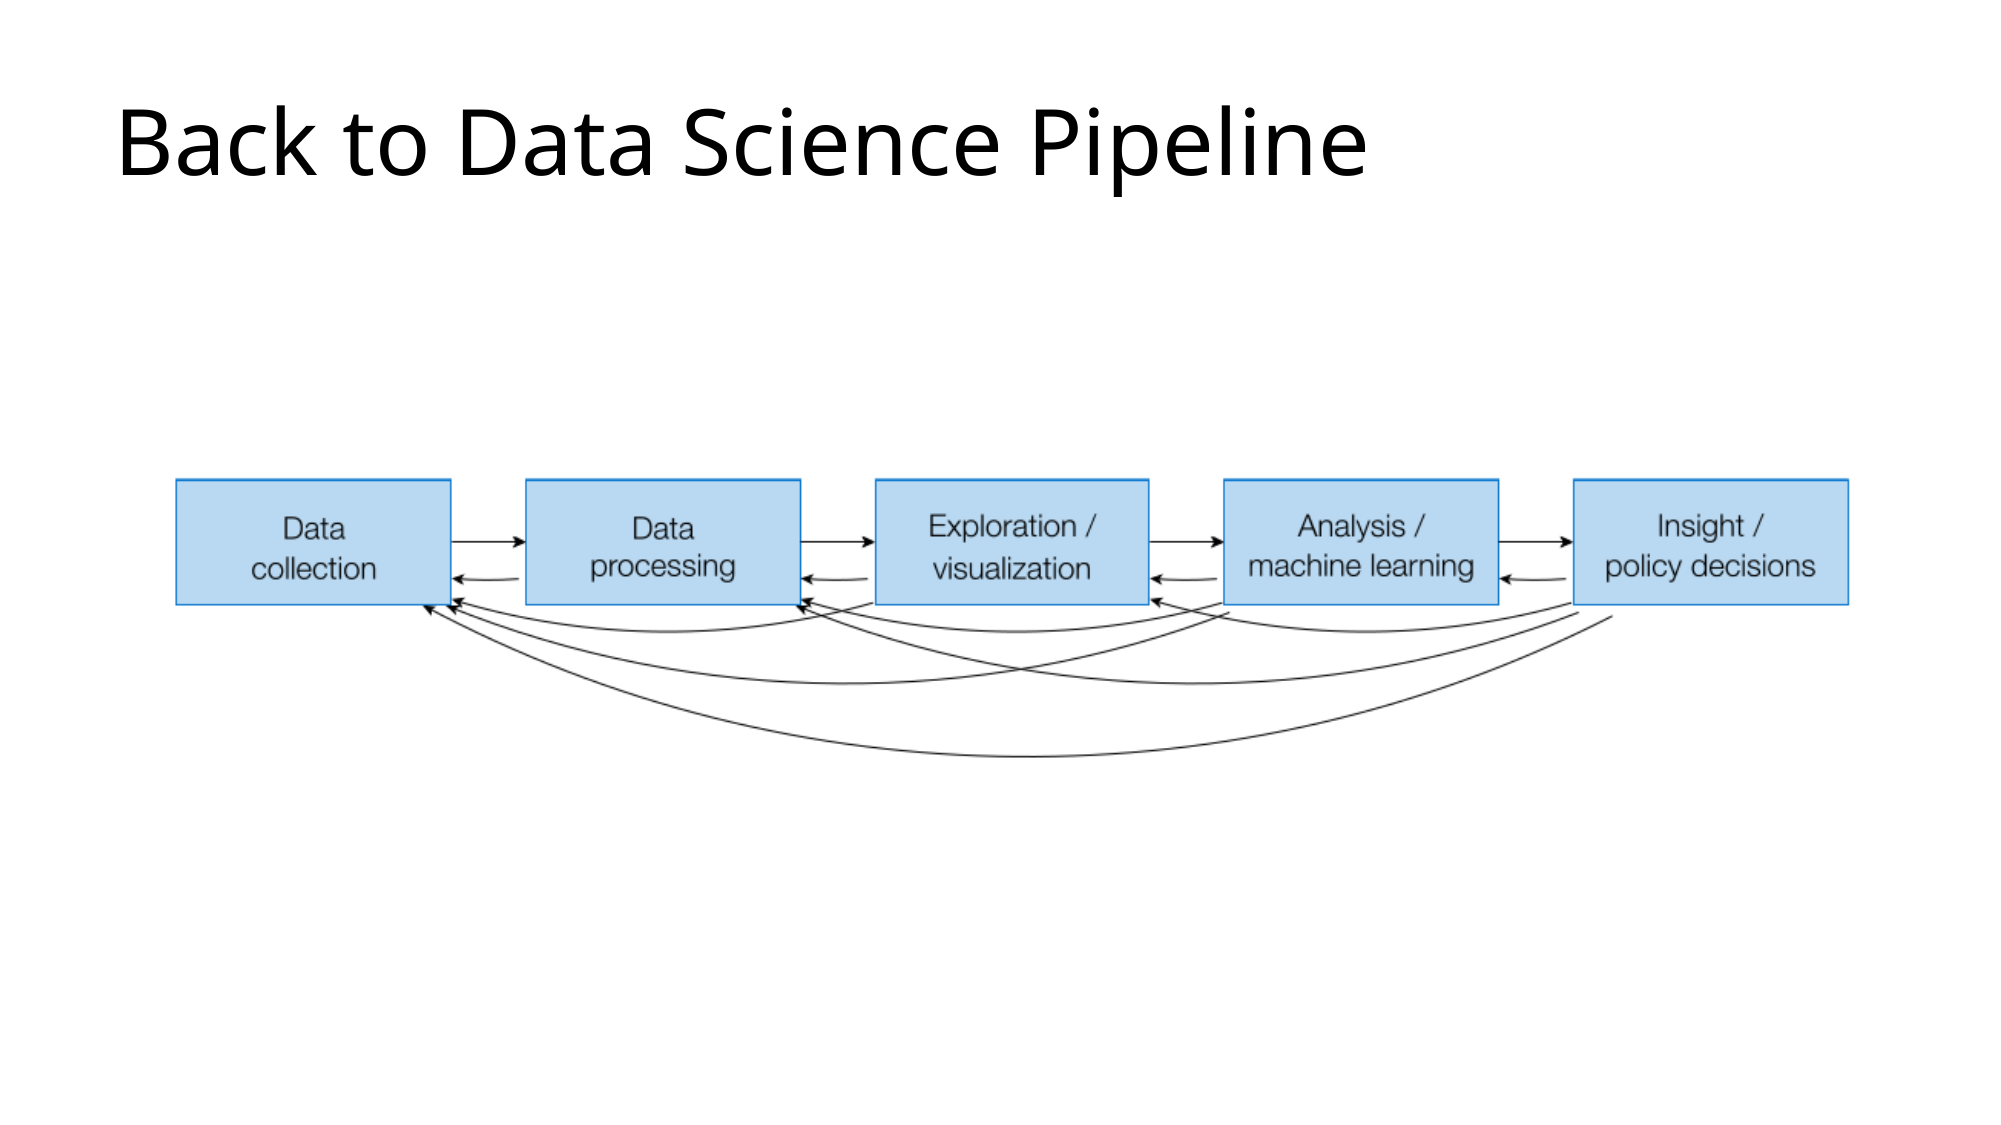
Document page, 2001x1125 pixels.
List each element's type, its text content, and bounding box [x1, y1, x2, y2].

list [99, 374, 1900, 791]
title Back to Data Science Pipeline [99, 44, 1901, 233]
